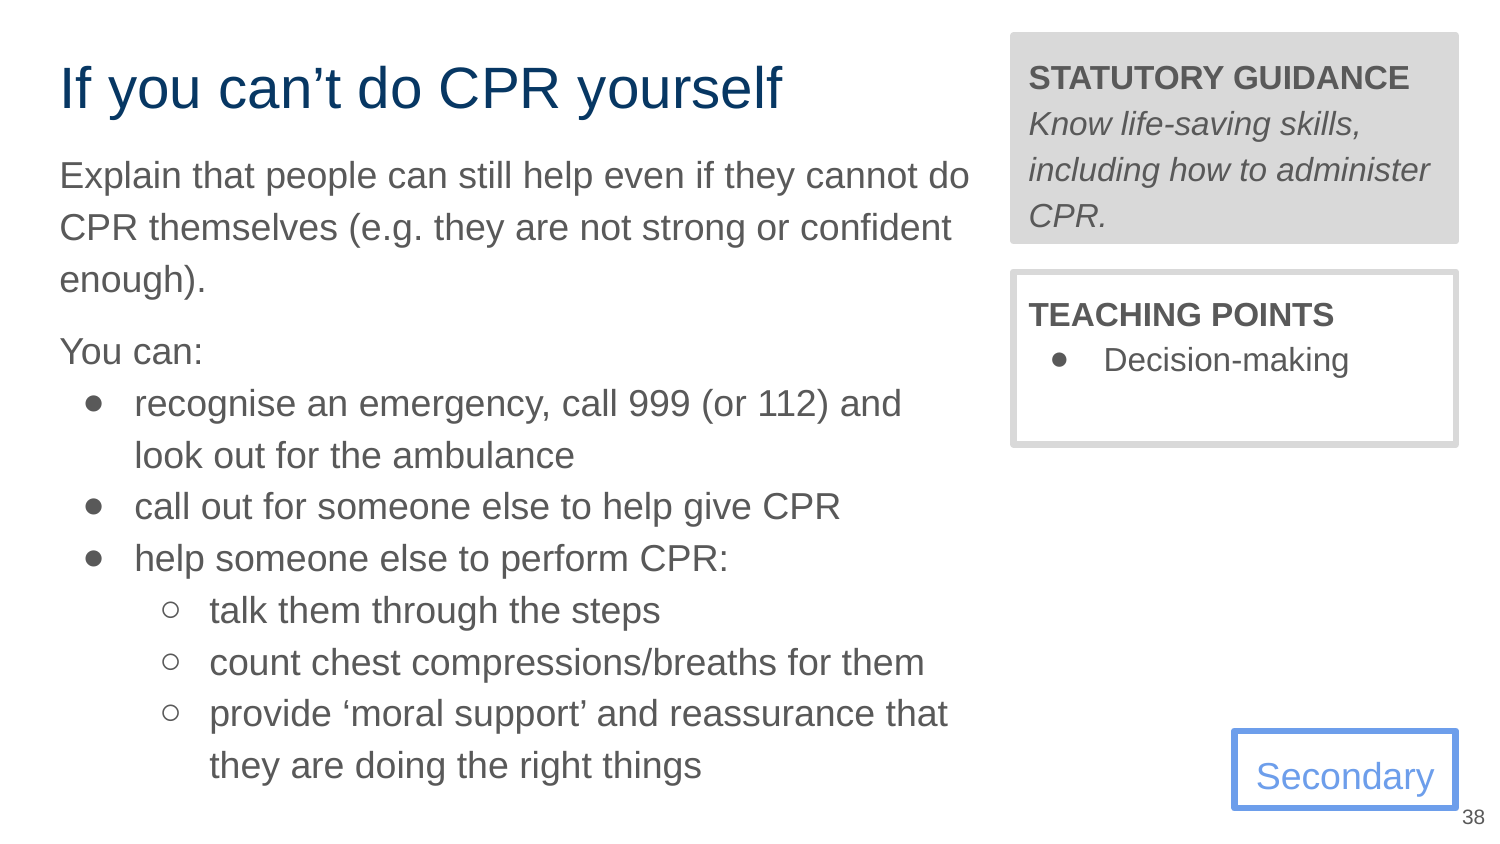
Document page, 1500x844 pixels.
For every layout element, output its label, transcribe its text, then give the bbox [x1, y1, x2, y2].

slide_number ‹#› [1441, 788, 1500, 844]
list Explain that people can still help even if they cannot do CPR themselves (e.g. they are not strong or confident enough). You can: recognise an emergency, call 999 (or 112) and look out for the ambulance call out for someone else to help give CPR help someone else to perform CPR: talk them through the steps count chest compressions/breaths for them provide ‘moral support’ and reassurance that they are doing the right things [44, 129, 992, 731]
title If you can’t do CPR yourself [44, 35, 1007, 130]
text_box Secondary [1234, 730, 1456, 809]
text_box TEACHING POINTS Decision-making [1013, 271, 1456, 445]
text_box STATUTORY GUIDANCE Know life-saving skills, including how to administer CPR. [1013, 35, 1456, 242]
